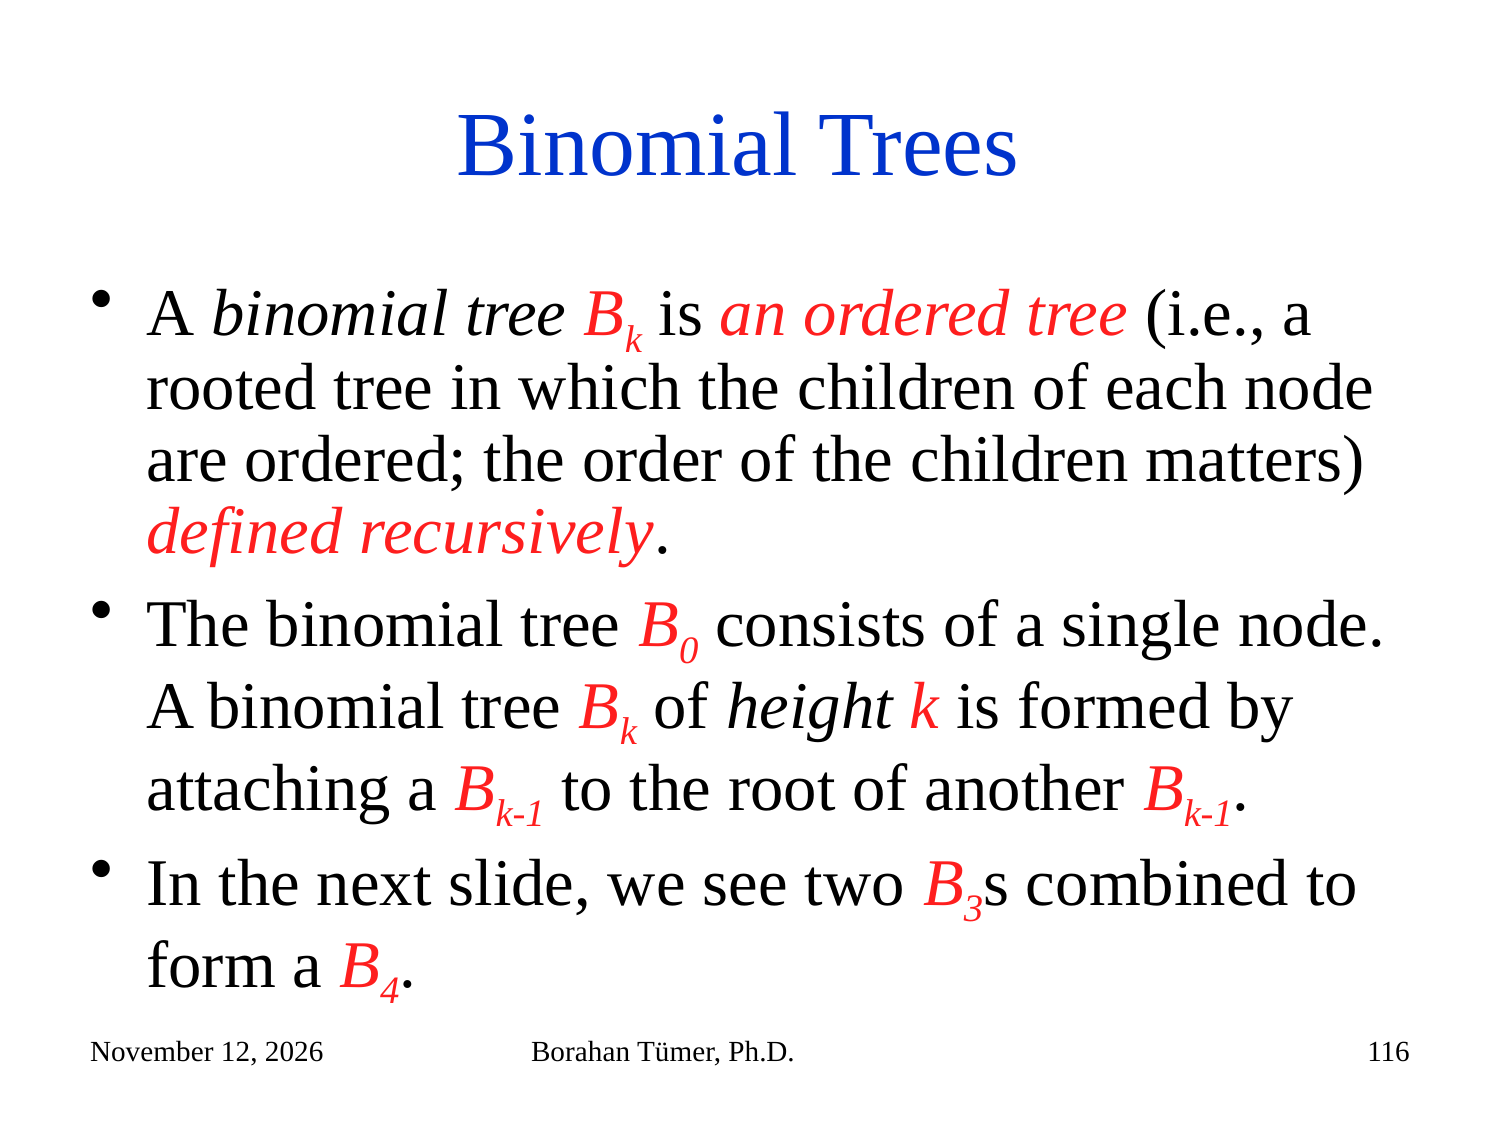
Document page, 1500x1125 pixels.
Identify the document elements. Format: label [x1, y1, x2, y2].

slide_number [75, 1024, 425, 1103]
list [75, 262, 1425, 1005]
title [75, 45, 1425, 233]
slide_number [1074, 1024, 1425, 1103]
footer [512, 1024, 988, 1103]
